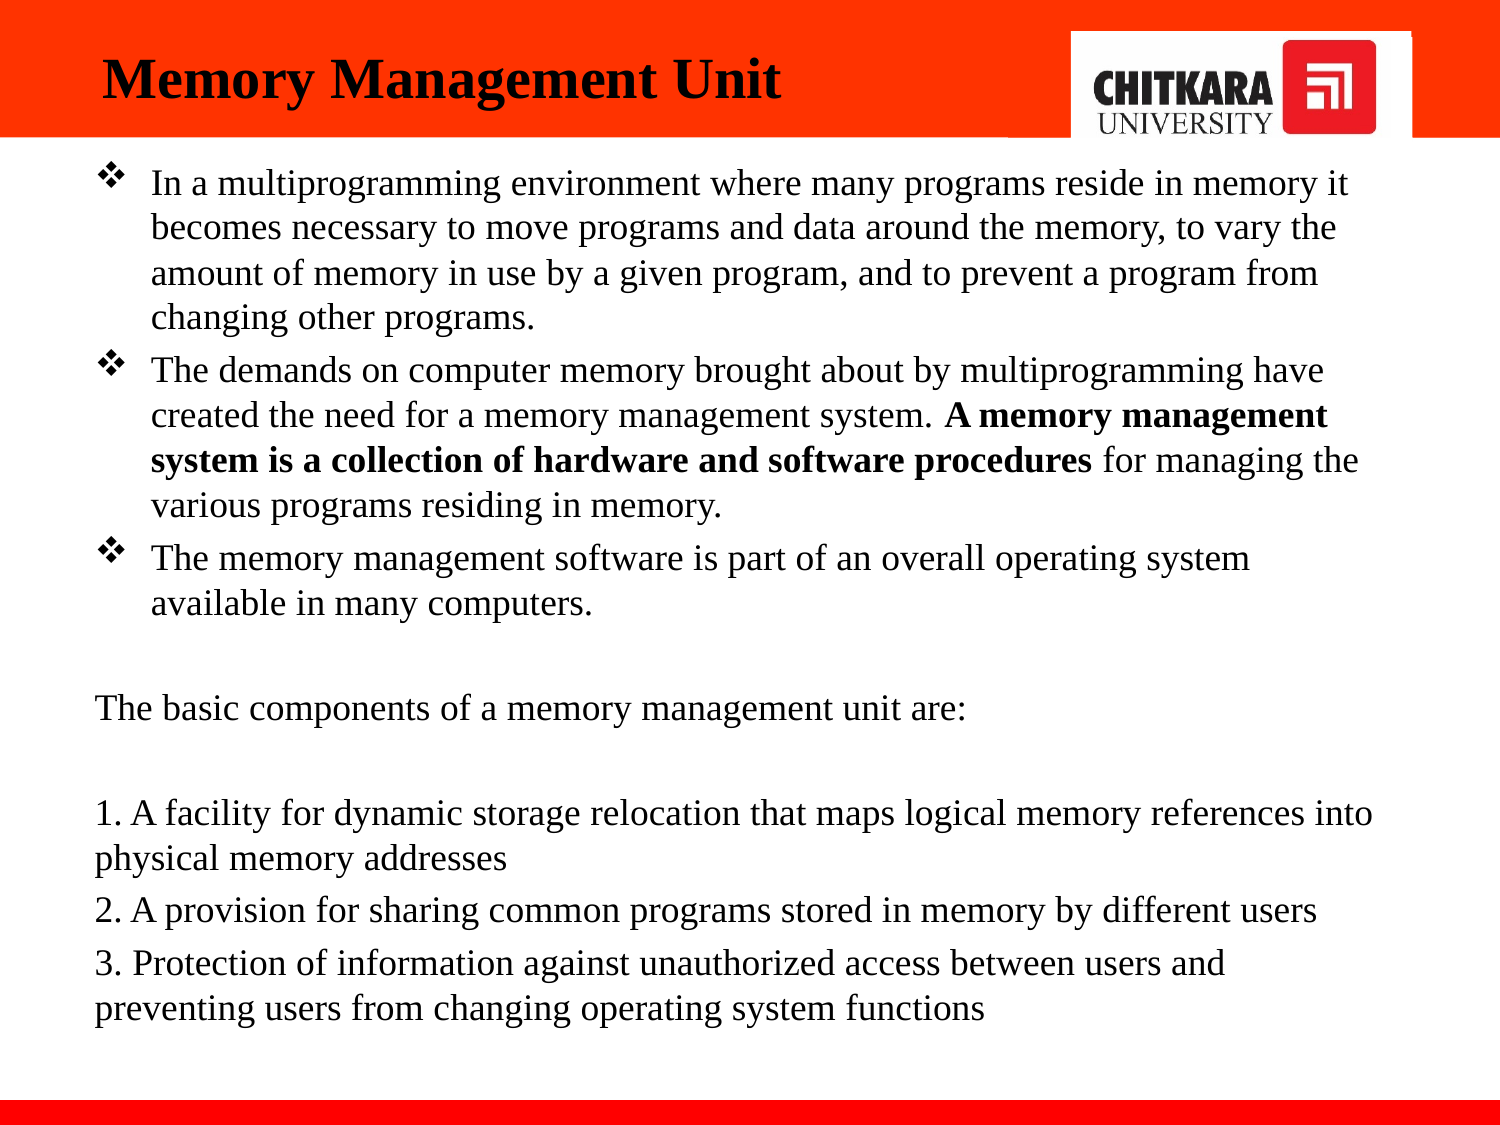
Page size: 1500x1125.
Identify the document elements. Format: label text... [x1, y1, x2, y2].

list In a multiprogramming environment where many programs reside in memory it becomes necessary to move programs and data around the memory, to vary the amount of memory in use by a given program, and to prevent a program from changing other programs. The demands on computer memory brought about by multiprogramming have created the need for a memory management system. A memory management system is a collection of hardware and software procedures for managing the various programs residing in memory. The memory management software is part of an overall operating system available in many computers. The basic components of a memory management unit are: 1. A facility for dynamic storage relocation that maps logical memory references into physical memory addresses 2. A provision for sharing common programs stored in memory by different users 3. Protection of information against unauthorized access between users and preventing users from changing operating system functions [60, 149, 1411, 1076]
picture [1074, 37, 1391, 138]
title Memory Management Unit [0, 0, 900, 150]
